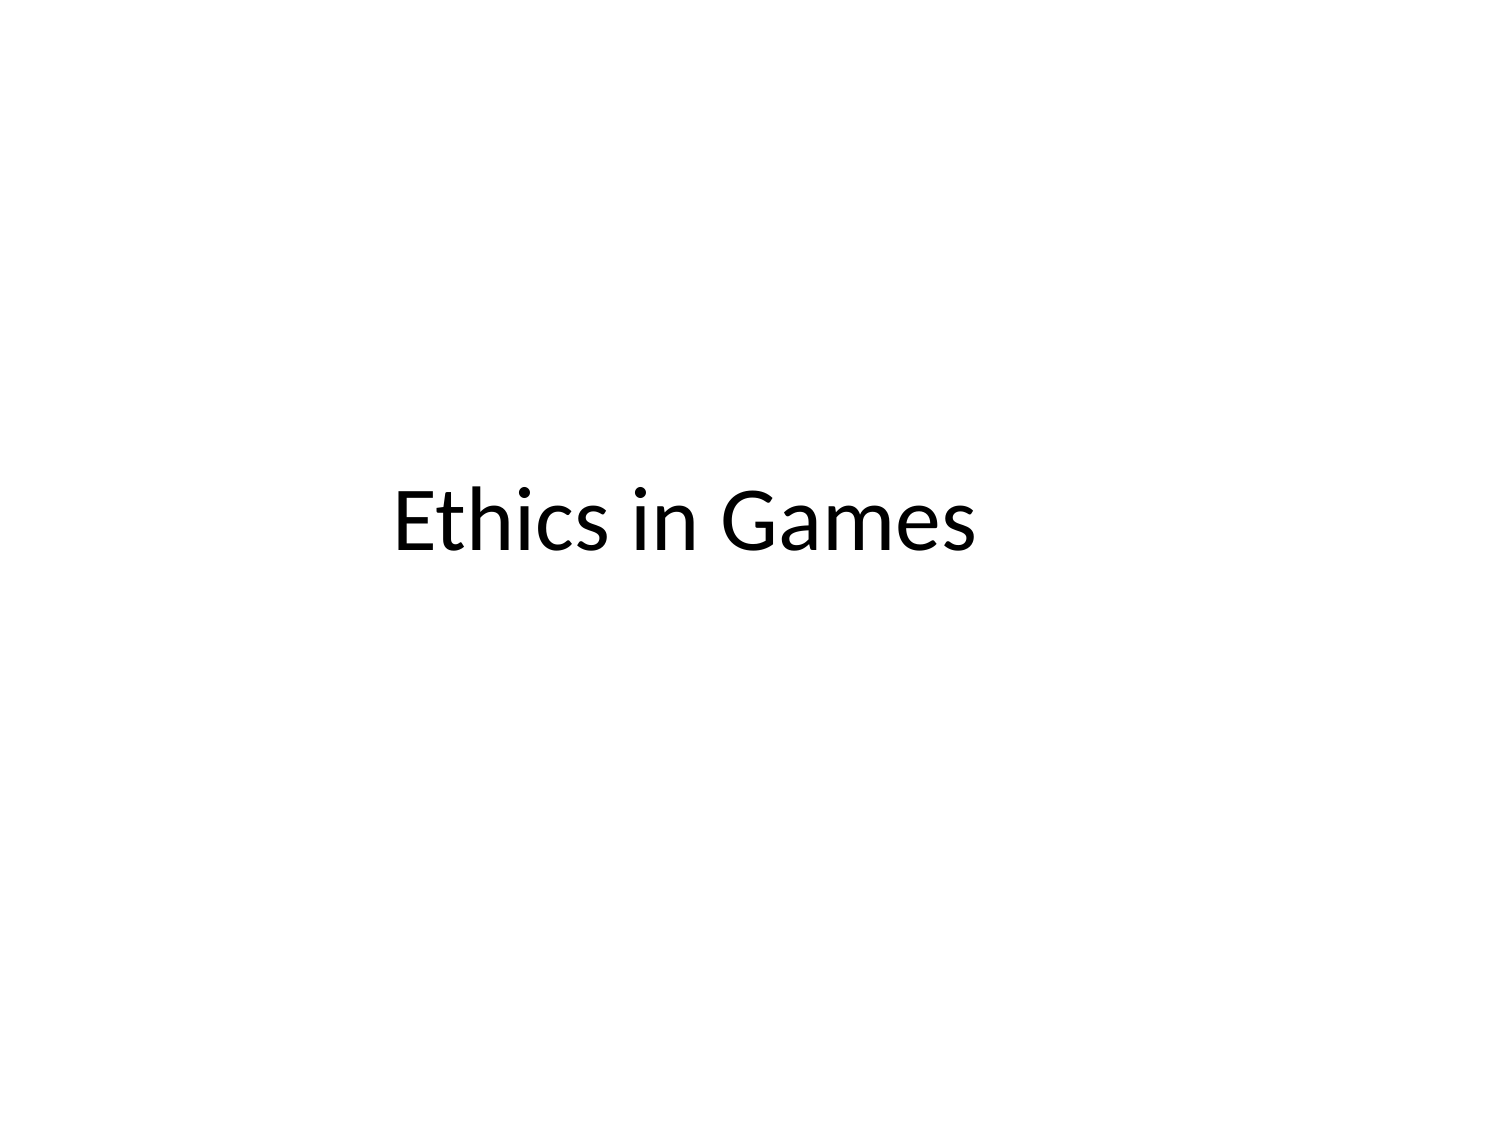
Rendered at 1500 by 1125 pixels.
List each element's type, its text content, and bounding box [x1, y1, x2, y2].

title Ethics in Games [20, 420, 1371, 609]
